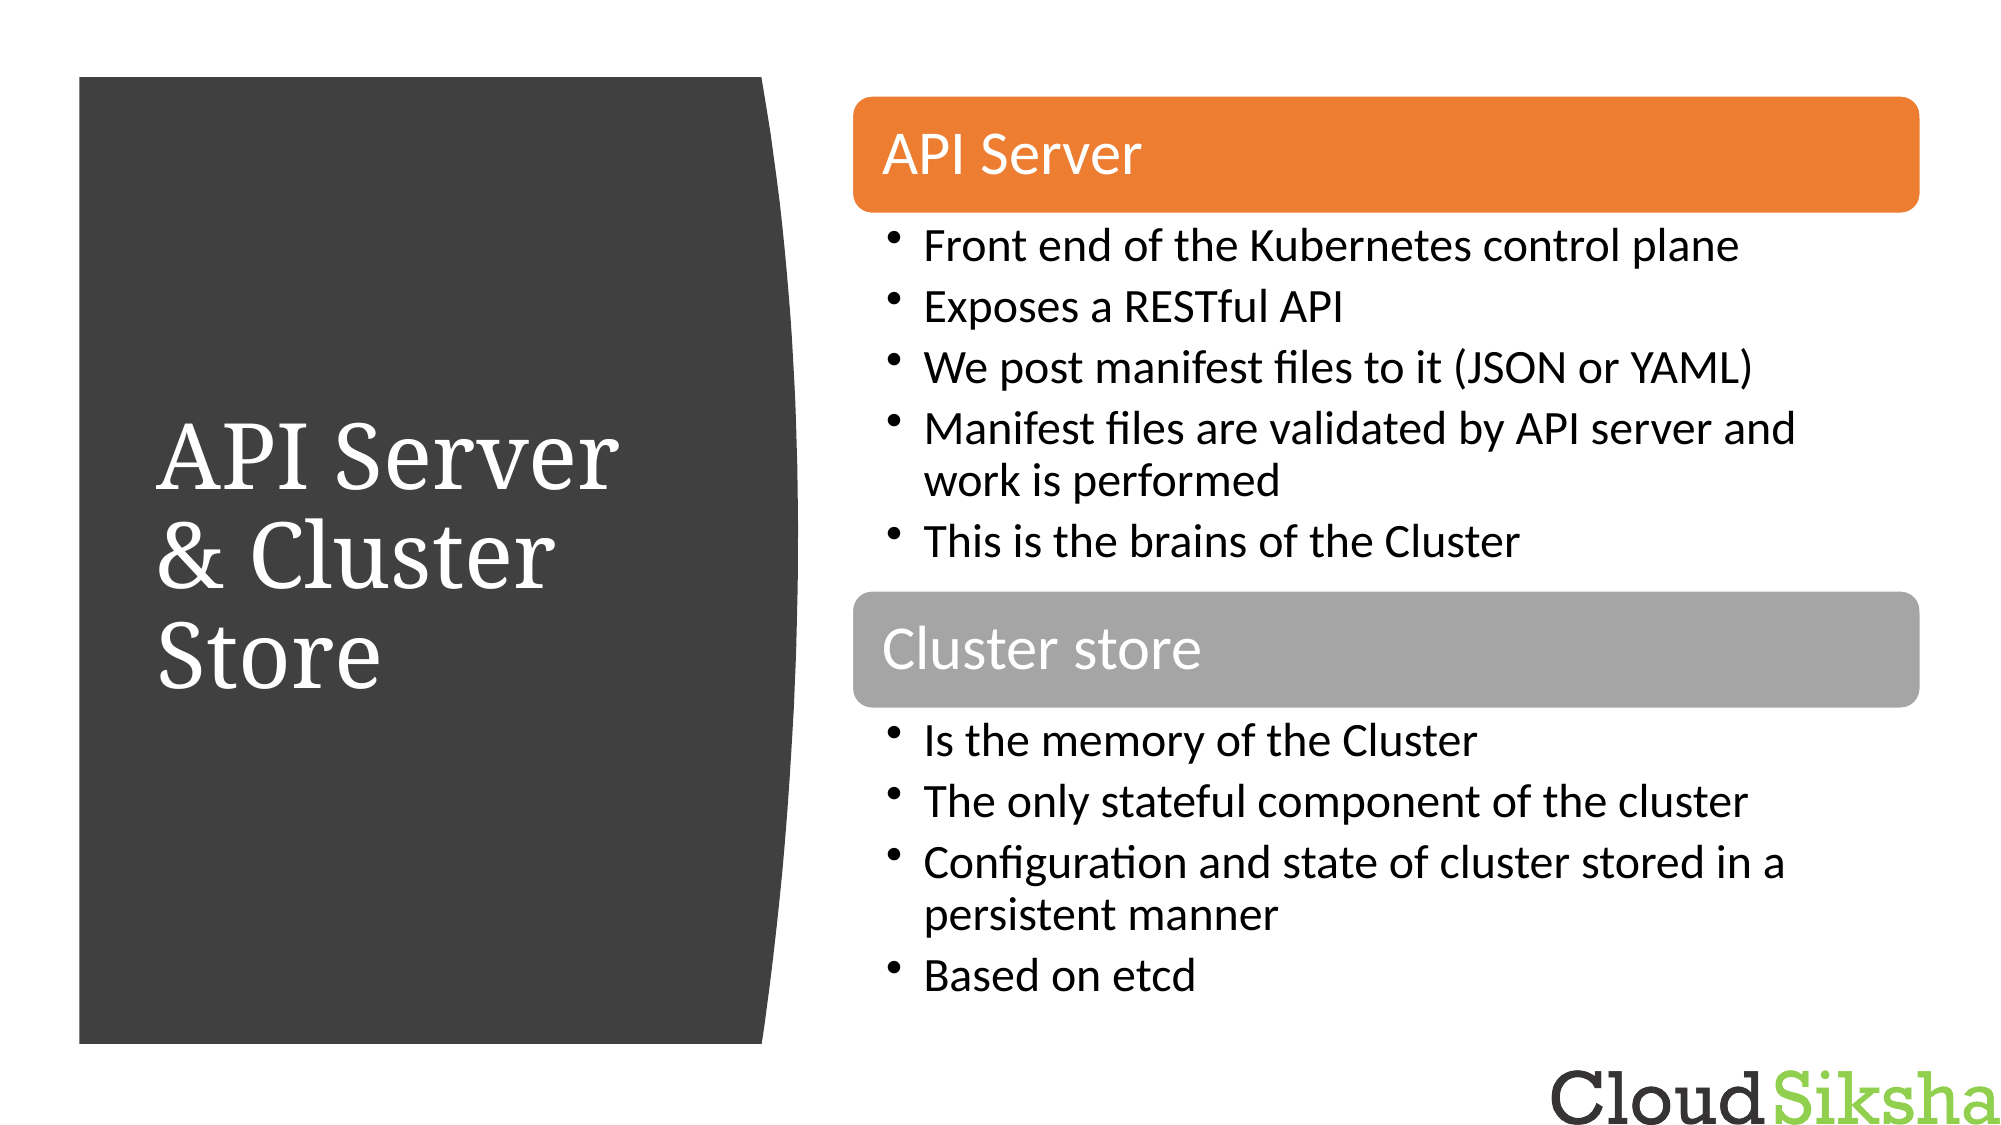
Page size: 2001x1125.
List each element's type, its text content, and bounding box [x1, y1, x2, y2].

picture [1548, 1070, 2000, 1125]
text_box [78, 76, 800, 1045]
title API Server & Cluster Store [141, 166, 702, 953]
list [852, 77, 1921, 1043]
